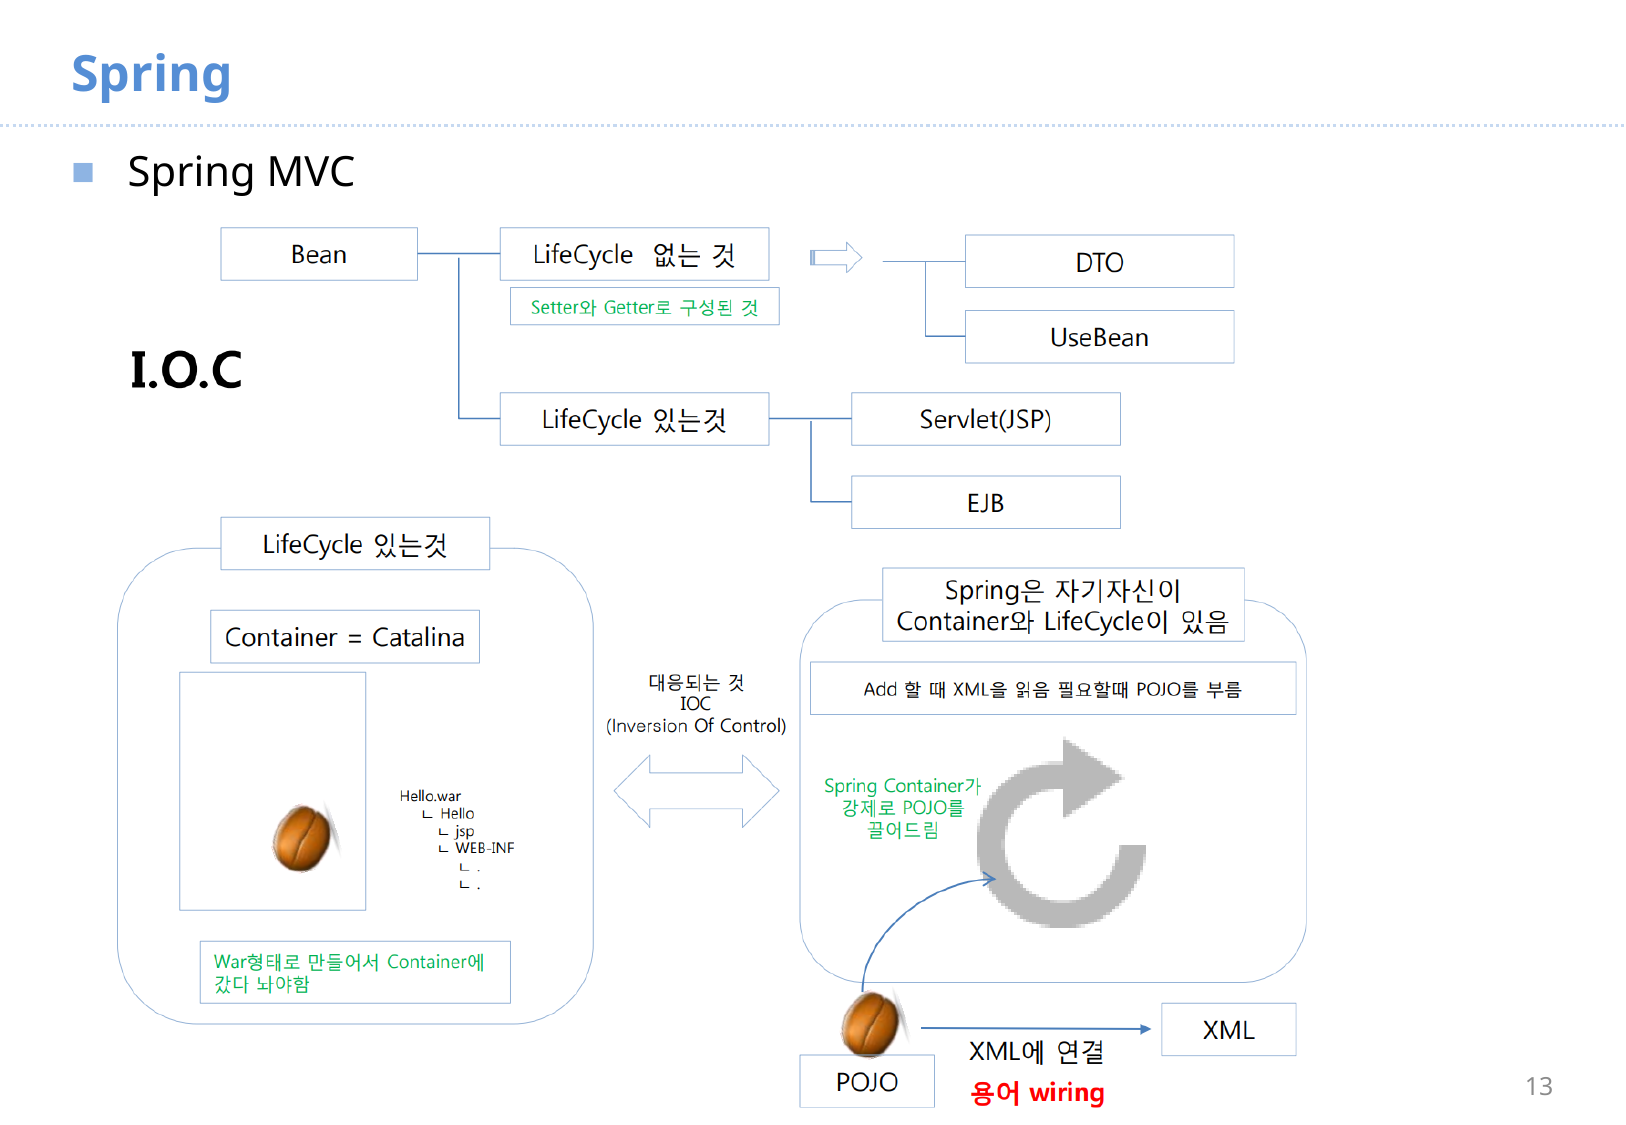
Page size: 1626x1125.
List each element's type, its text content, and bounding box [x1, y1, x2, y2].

picture [103, 200, 1358, 1118]
list Spring MVC [56, 137, 1569, 1058]
title Spring [56, 30, 1569, 112]
slide_number 13 [1363, 1057, 1569, 1118]
